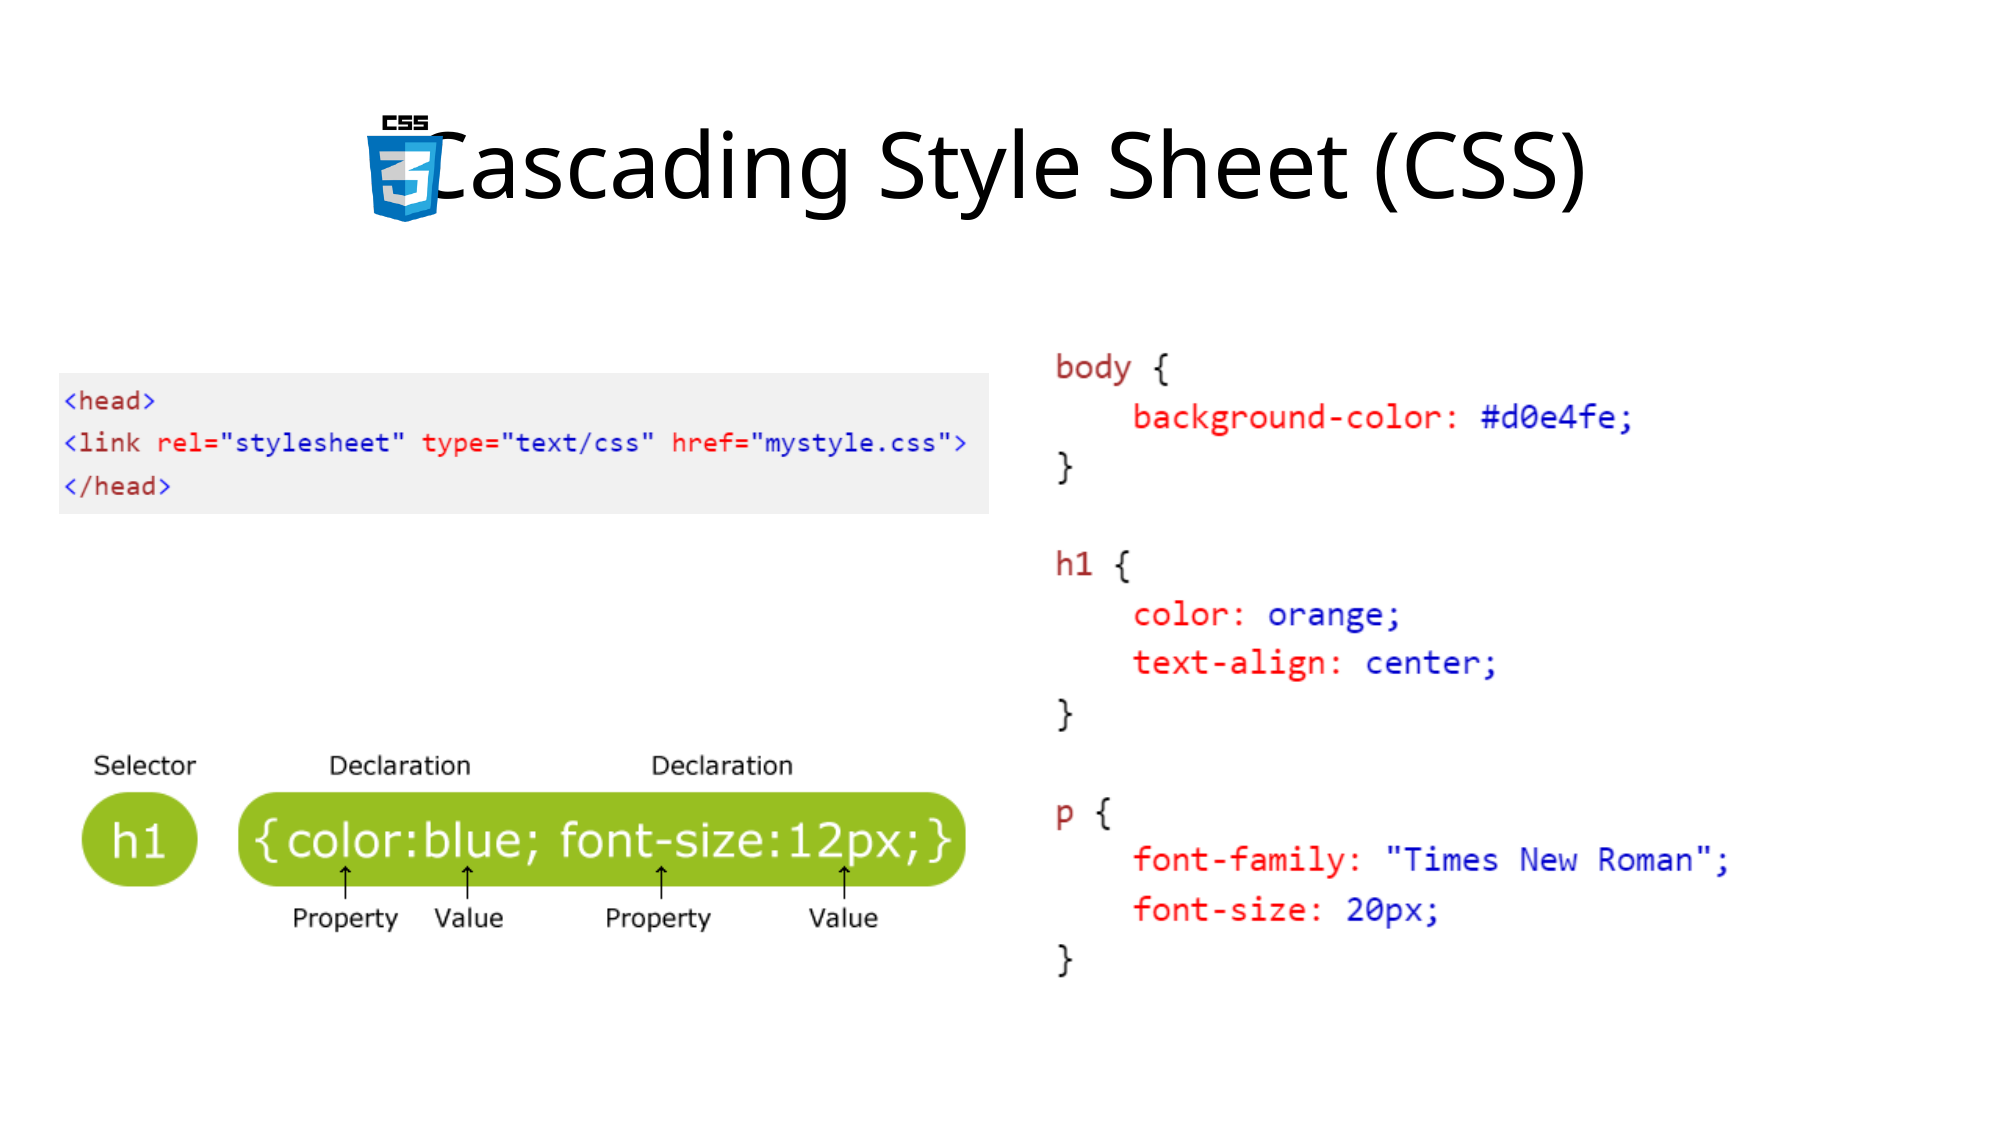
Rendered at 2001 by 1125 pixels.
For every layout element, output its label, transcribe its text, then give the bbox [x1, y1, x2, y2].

picture [79, 750, 969, 937]
title Cascading Style Sheet (CSS) [137, 59, 1863, 278]
picture [59, 373, 989, 514]
picture [1038, 330, 1786, 1004]
picture [367, 115, 443, 222]
